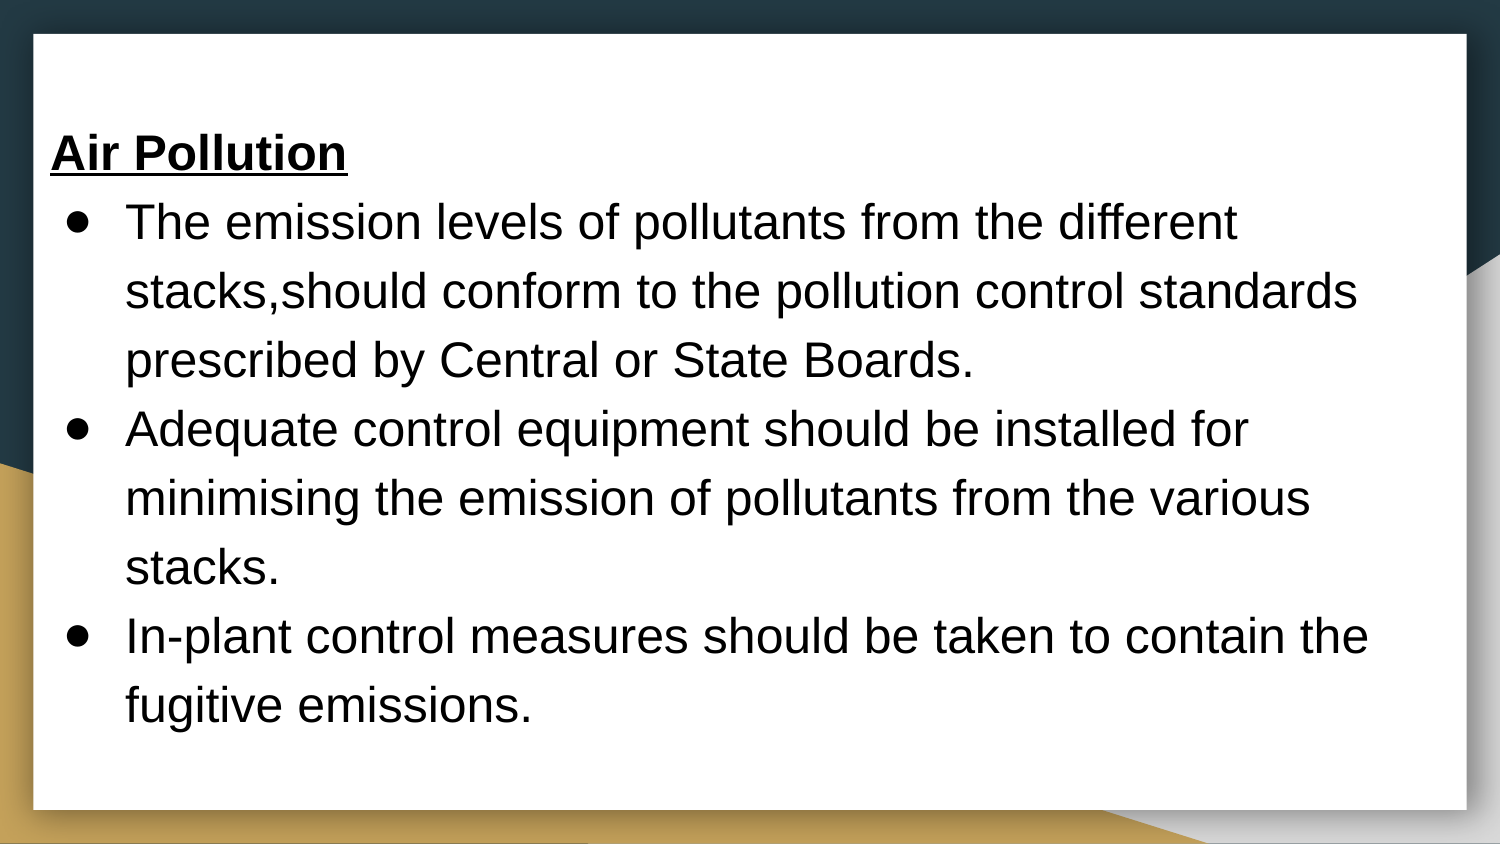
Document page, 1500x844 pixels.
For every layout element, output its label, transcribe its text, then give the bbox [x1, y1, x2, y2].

text_box Air Pollution The emission levels of pollutants from the different stacks,should conform to the pollution control standards prescribed by Central or State Boards. Adequate control equipment should be installed for minimising the emission of pollutants from the various stacks. In-plant control measures should be taken to contain the fugitive emissions. [35, 37, 1460, 807]
